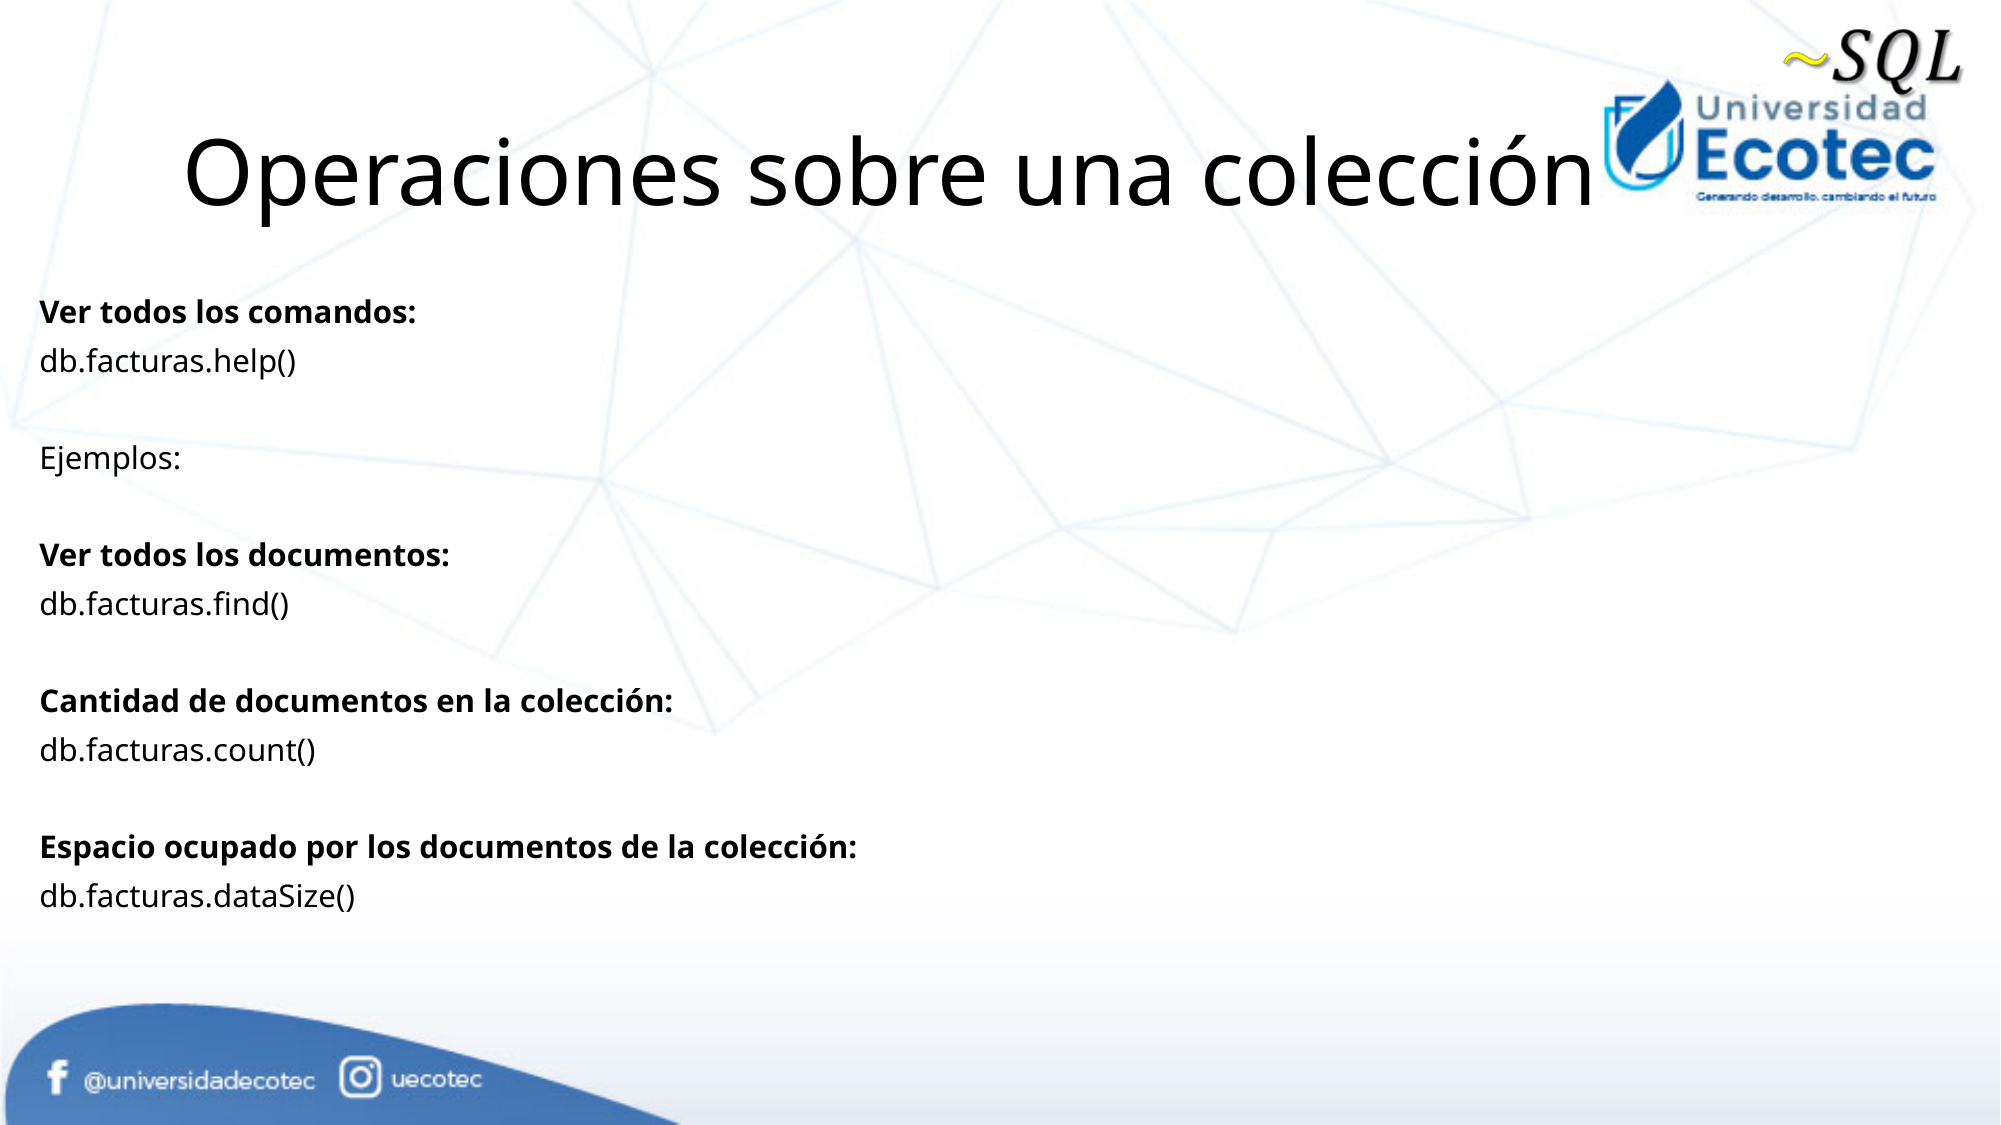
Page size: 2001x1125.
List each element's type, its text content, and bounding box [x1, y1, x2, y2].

text_box [1761, 0, 2000, 119]
picture [0, 0, 2001, 1125]
text_box Ver todos los comandos: db.facturas.help() Ejemplos: Ver todos los documentos: db.facturas.find() Cantidad de documentos en la colección: db.facturas.count() Espacio ocupado por los documentos de la colección: db.facturas.dataSize() [37, 280, 1913, 963]
title Operaciones sobre una colección [137, 74, 1863, 263]
